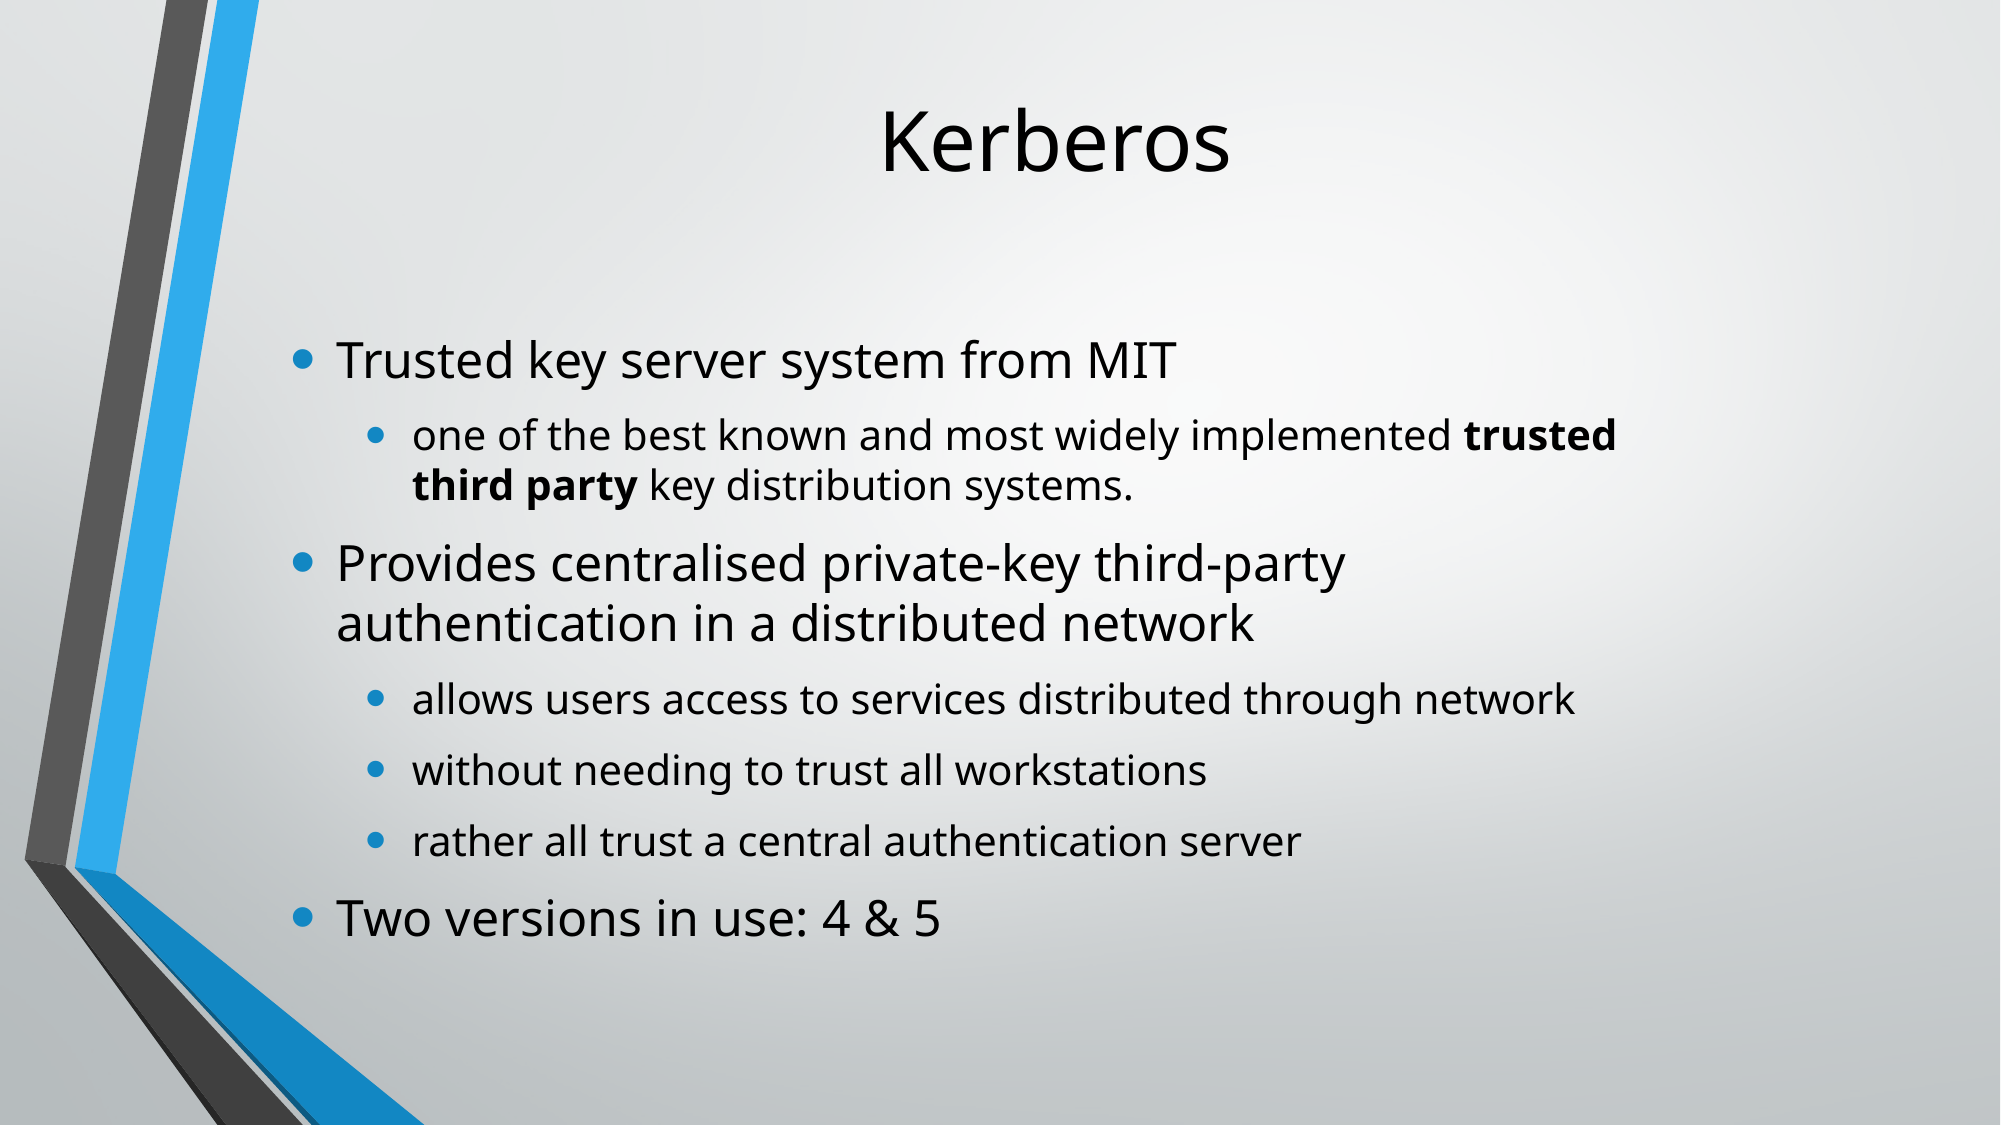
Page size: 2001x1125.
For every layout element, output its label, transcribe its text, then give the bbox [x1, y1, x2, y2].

list Trusted key server system from MIT one of the best known and most widely implemented trusted third party key distribution systems. Provides centralised private-key third-party authentication in a distributed network allows users access to services distributed through network without needing to trust all workstations rather all trust a central authentication server Two versions in use: 4 & 5 [275, 200, 1688, 1075]
title Kerberos [233, 76, 1878, 200]
